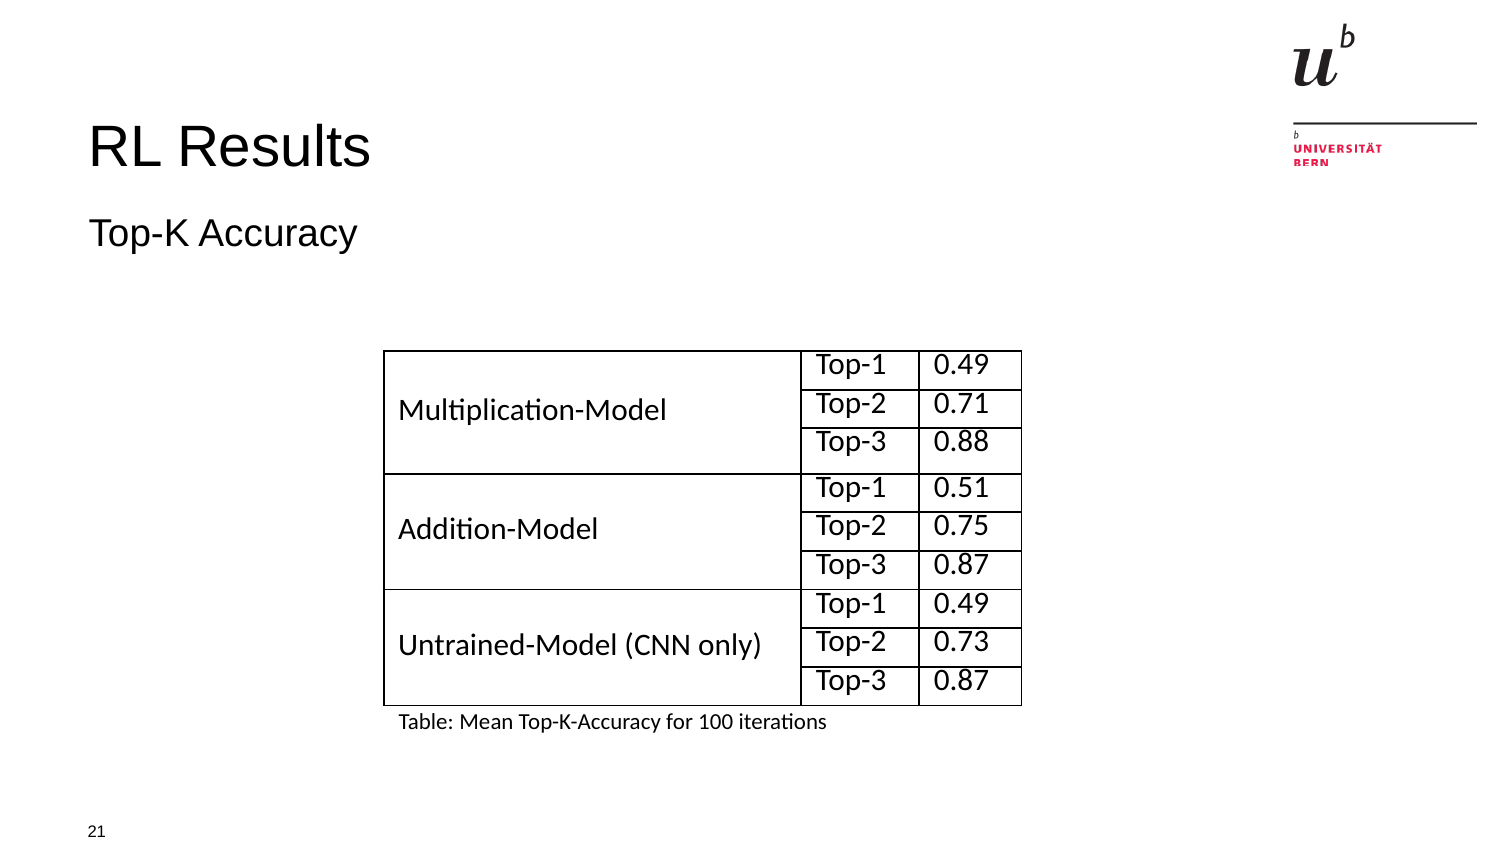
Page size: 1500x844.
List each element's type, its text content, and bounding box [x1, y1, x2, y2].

list Top-K Accuracy [88, 191, 1241, 254]
table_cell 0.75 [920, 513, 1021, 550]
table_cell 0.73 [920, 629, 1021, 666]
table_header Top-1 [802, 352, 918, 389]
table_cell Top-3 [802, 429, 918, 473]
table_cell 0.51 [920, 475, 1021, 511]
table_cell 0.49 [920, 590, 1021, 627]
table_cell 0.87 [920, 668, 1021, 698]
table_cell Top-1 [802, 475, 918, 511]
table_cell Top-2 [802, 513, 918, 550]
table_cell 0.71 [920, 391, 1021, 427]
table_cell Top-2 [802, 629, 918, 666]
table_cell Top-3 [802, 668, 918, 698]
table_cell Top-2 [802, 391, 918, 427]
table_cell Top-3 [802, 552, 918, 589]
table_header 0.49 [920, 352, 1021, 389]
table_cell 0.88 [920, 429, 1021, 473]
table_cell Top-1 [802, 590, 918, 627]
title RL Results [88, 111, 1241, 179]
table_header Multiplication-Model [385, 352, 800, 473]
table_cell Untrained-Model (CNN only) [385, 590, 800, 698]
table_cell 0.87 [920, 552, 1021, 589]
text_box Table: Mean Top-K-Accuracy for 100 iterations [383, 698, 1201, 742]
table_cell Addition-Model [385, 475, 800, 589]
